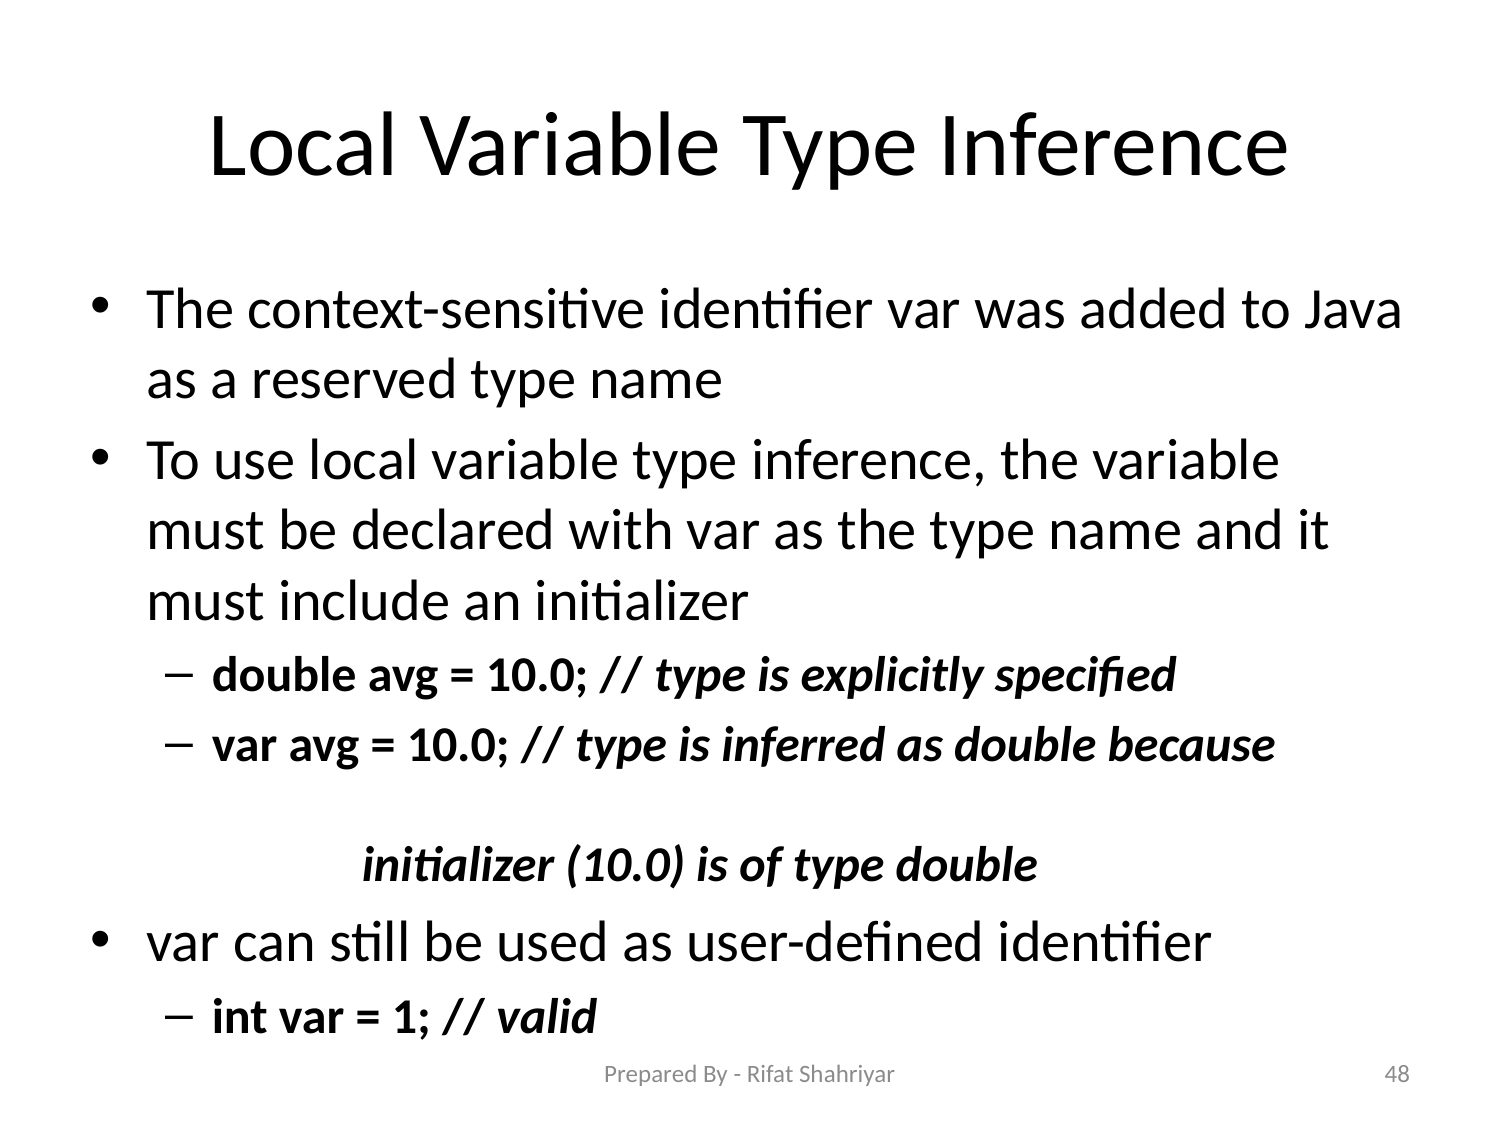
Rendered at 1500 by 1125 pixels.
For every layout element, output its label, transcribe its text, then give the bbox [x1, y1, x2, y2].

list The context-sensitive identifier var was added to Java as a reserved type name To use local variable type inference, the variable must be declared with var as the type name and it must include an initializer double avg = 10.0; // type is explicitly specified var avg = 10.0; // type is inferred as double because initializer (10.0) is of type double var can still be used as user-defined identifier int var = 1; // valid [75, 262, 1425, 1005]
title Local Variable Type Inference [75, 45, 1425, 233]
slide_number 48 [1074, 1042, 1425, 1103]
footer Prepared By - Rifat Shahriyar [512, 1042, 988, 1103]
